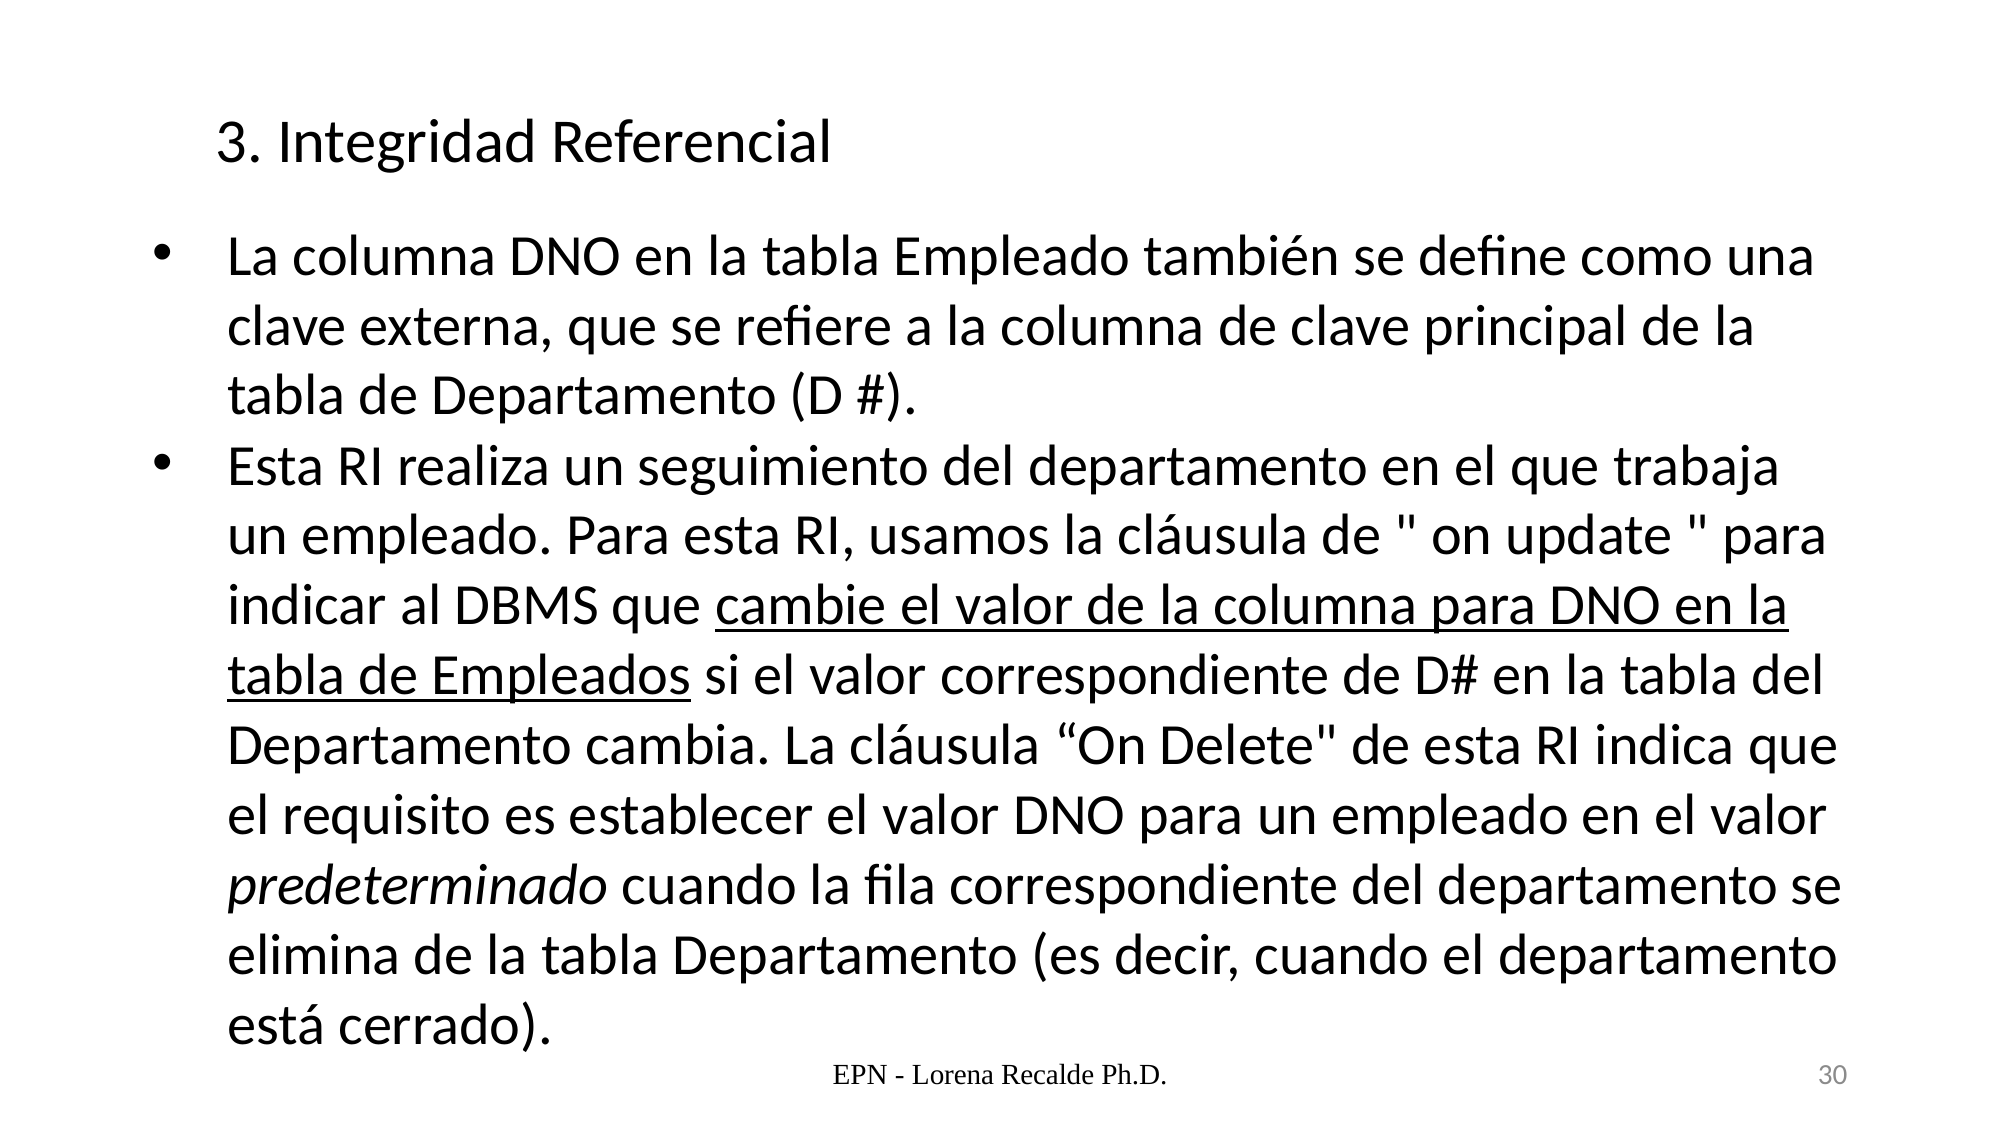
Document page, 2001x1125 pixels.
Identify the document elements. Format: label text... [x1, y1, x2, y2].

footer EPN - Lorena Recalde Ph.D. [662, 1064, 1338, 1103]
text_box La columna DNO en la tabla Empleado también se define como una clave externa, que se refiere a la columna de clave principal de la tabla de Departamento (D #). Esta RI realiza un seguimiento del departamento en el que trabaja un empleado. Para esta RI, usamos la cláusula de " on update " para indicar al DBMS que cambie el valor de la columna para DNO en la tabla de Empleados si el valor correspondiente de D# en la tabla del Departamento cambia. La cláusula “On Delete" de esta RI indica que el requisito es establecer el valor DNO para un empleado en el valor predeterminado cuando la fila correspondiente del departamento se elimina de la tabla Departamento (es decir, cuando el departamento está cerrado). [137, 209, 1863, 1064]
text_box 3. Integridad Referencial [200, 92, 849, 228]
slide_number 30 [1412, 1064, 1863, 1103]
